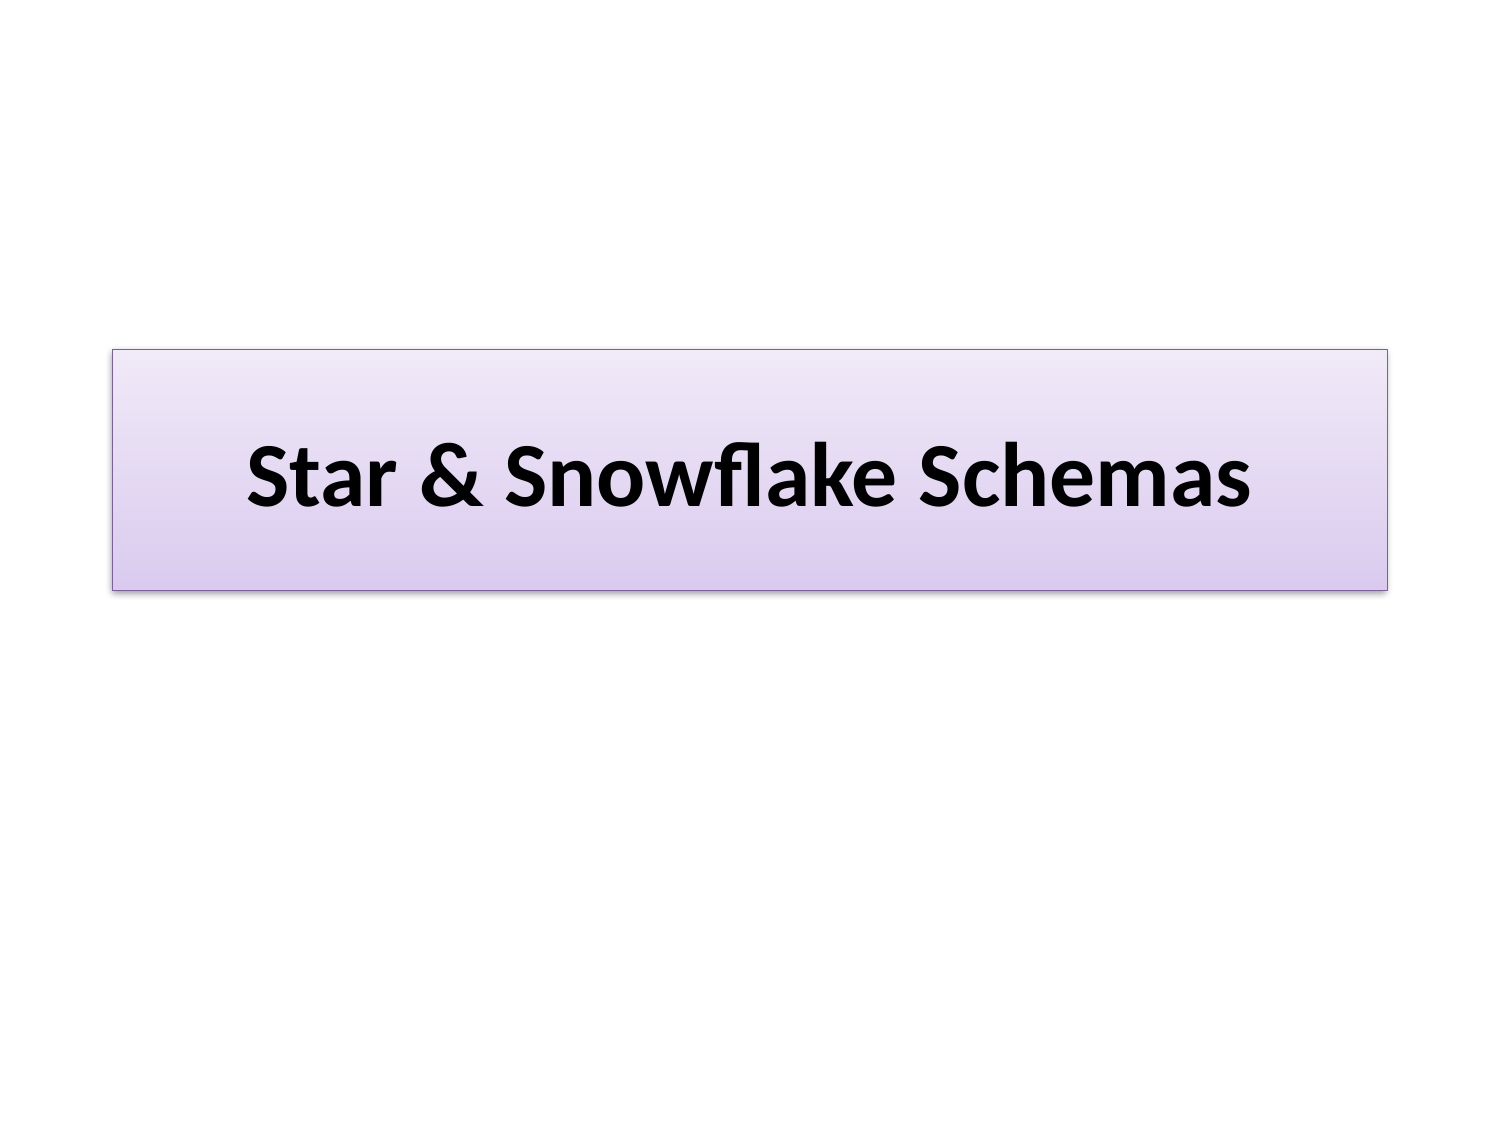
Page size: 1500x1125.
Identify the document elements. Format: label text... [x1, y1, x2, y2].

title Star & Snowflake Schemas [112, 349, 1388, 591]
